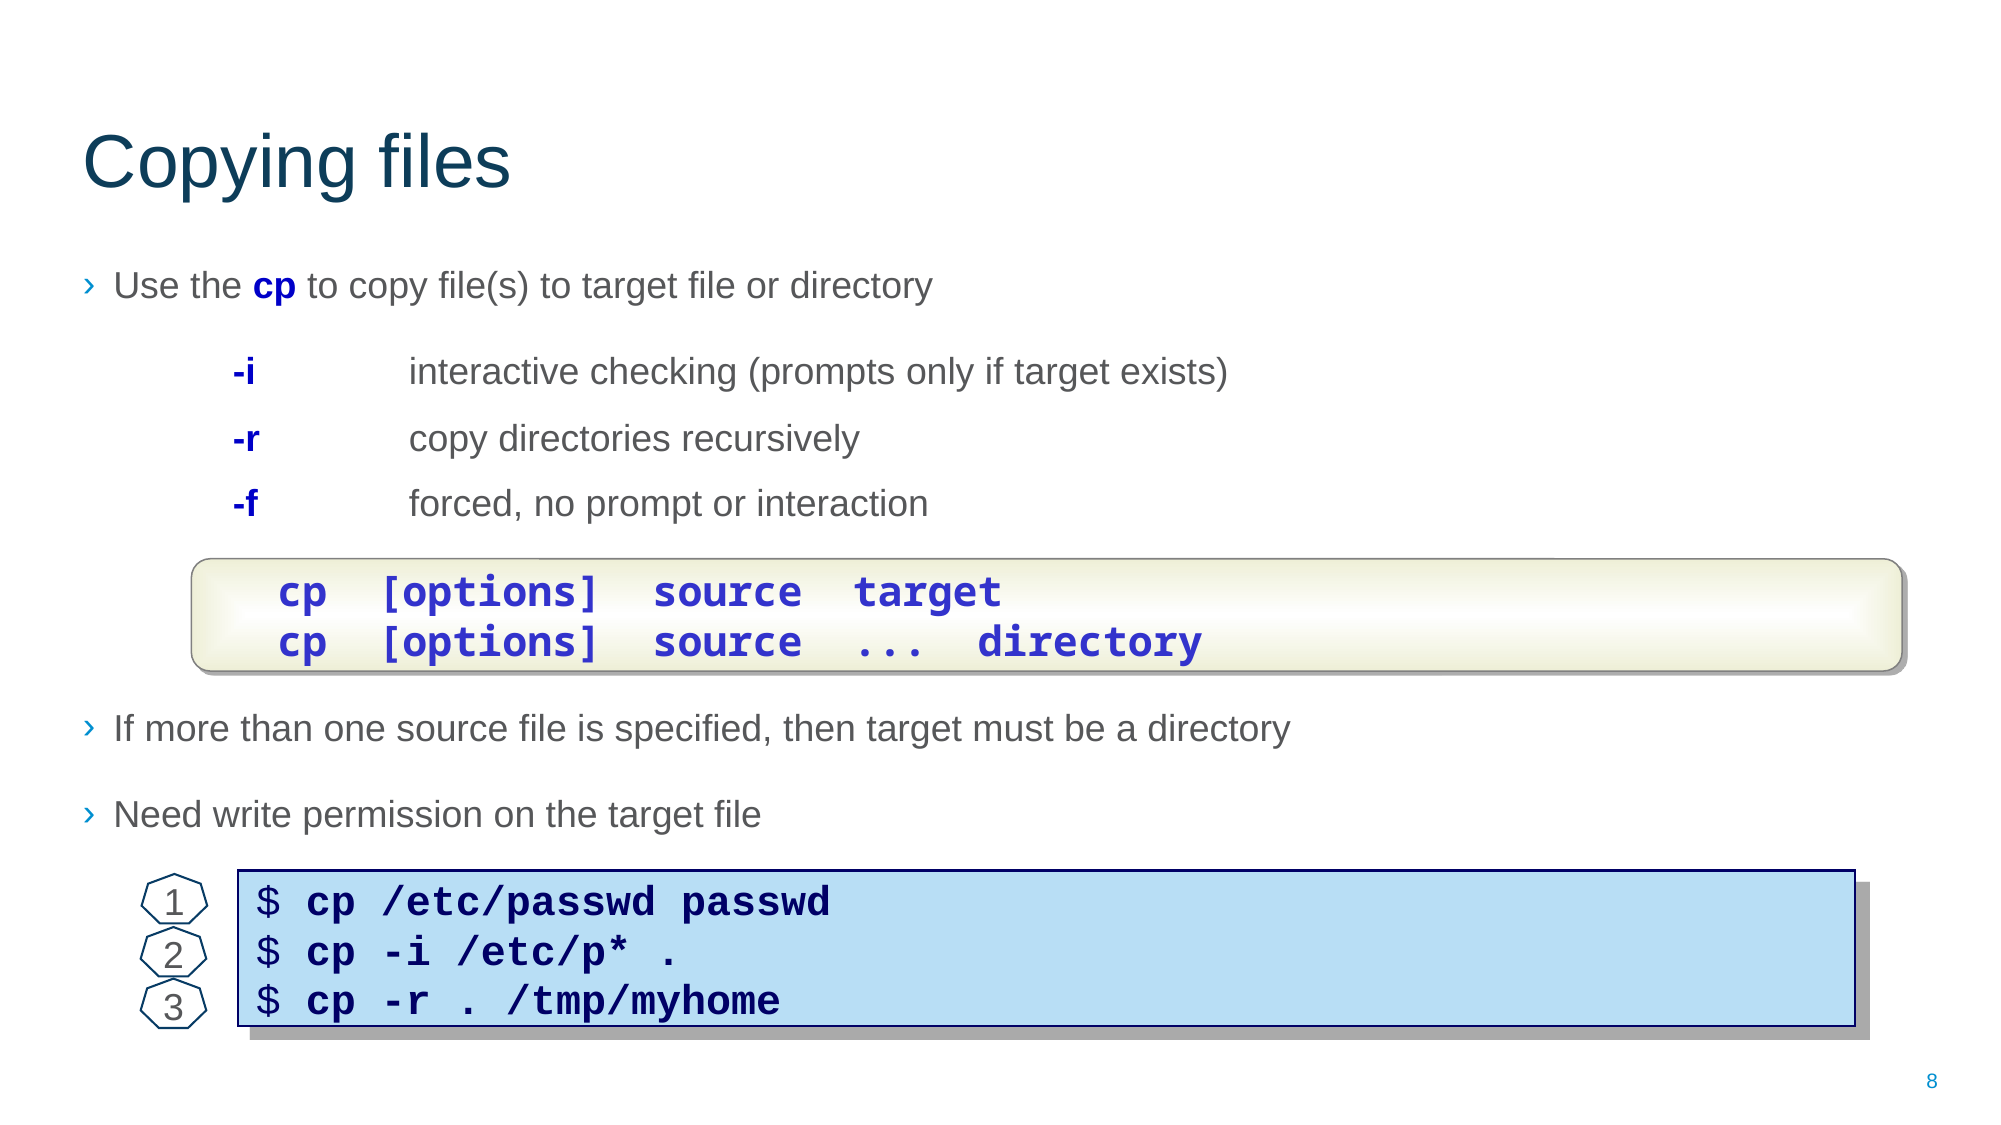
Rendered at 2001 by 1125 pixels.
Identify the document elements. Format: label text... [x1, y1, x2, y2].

list Use the cp to copy file(s) to target file or directory -i interactive checking (prompts only if target exists) -r copy directories recursively -f forced, no prompt or interaction If more than one source file is specified, then target must be a directory Need write permission on the target file [67, 253, 1939, 1000]
text_box 1 [140, 872, 209, 925]
text_box $ cp /etc/passwd passwd $ cp -i /etc/p* . $ cp -r . /tmp/myhome [238, 870, 1856, 1027]
title Copying files [67, 20, 1565, 210]
text_box cp [options] source target cp [options] source ... directory [191, 558, 1903, 672]
text_box 3 [139, 977, 208, 1030]
text_box 2 [139, 925, 208, 978]
